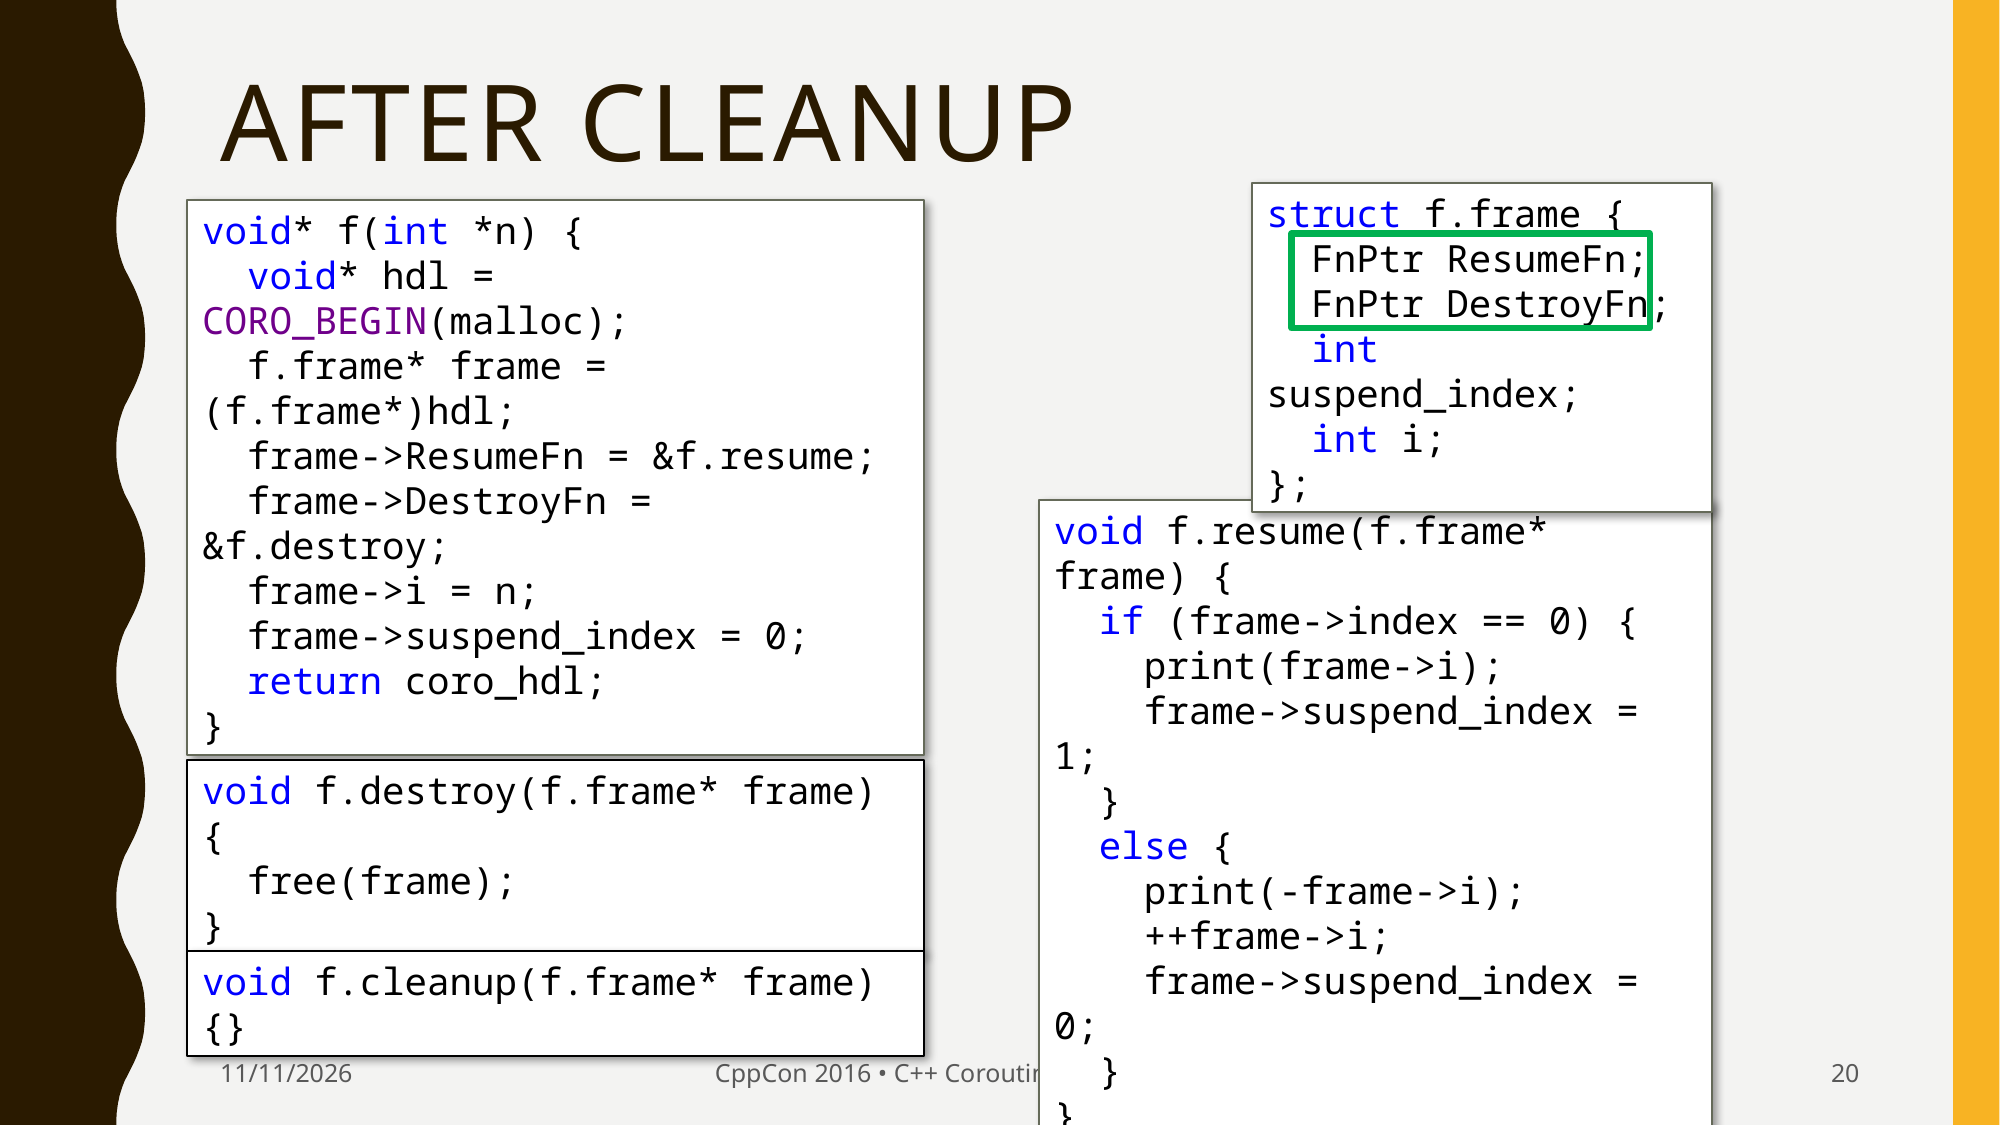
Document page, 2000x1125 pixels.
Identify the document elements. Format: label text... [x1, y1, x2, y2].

title After Cleanup [205, 62, 1875, 308]
text_box [1291, 232, 1651, 329]
text_box struct f.frame { FnPtr ResumeFn; FnPtr DestroyFn; int suspend_index; int i; }; [1251, 182, 1713, 513]
text_box void f.cleanup(f.frame* frame) {} [186, 950, 925, 1057]
text_box void* f(int *n) { void* hdl = CORO_BEGIN(malloc); f.frame* frame = (f.frame*)hdl; frame->ResumeFn = &f.resume; frame->DestroyFn = &f.destroy; frame->i = n; frame->suspend_index = 0; return coro_hdl; } [186, 199, 925, 756]
slide_number 20 [1723, 1045, 1875, 1103]
text_box void f.destroy(f.frame* frame) { free(frame); } [186, 759, 925, 950]
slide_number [205, 1067, 588, 1103]
text_box void f.resume(f.frame* frame) { if (frame->index == 0) { print(frame->i); frame->suspend_index = 1; } else { print(-frame->i); ++frame->i; frame->suspend_index = 0; } } [1038, 499, 1713, 1125]
footer CppCon 2016 • C++ Coroutines Under the Covers [662, 1045, 1037, 1103]
